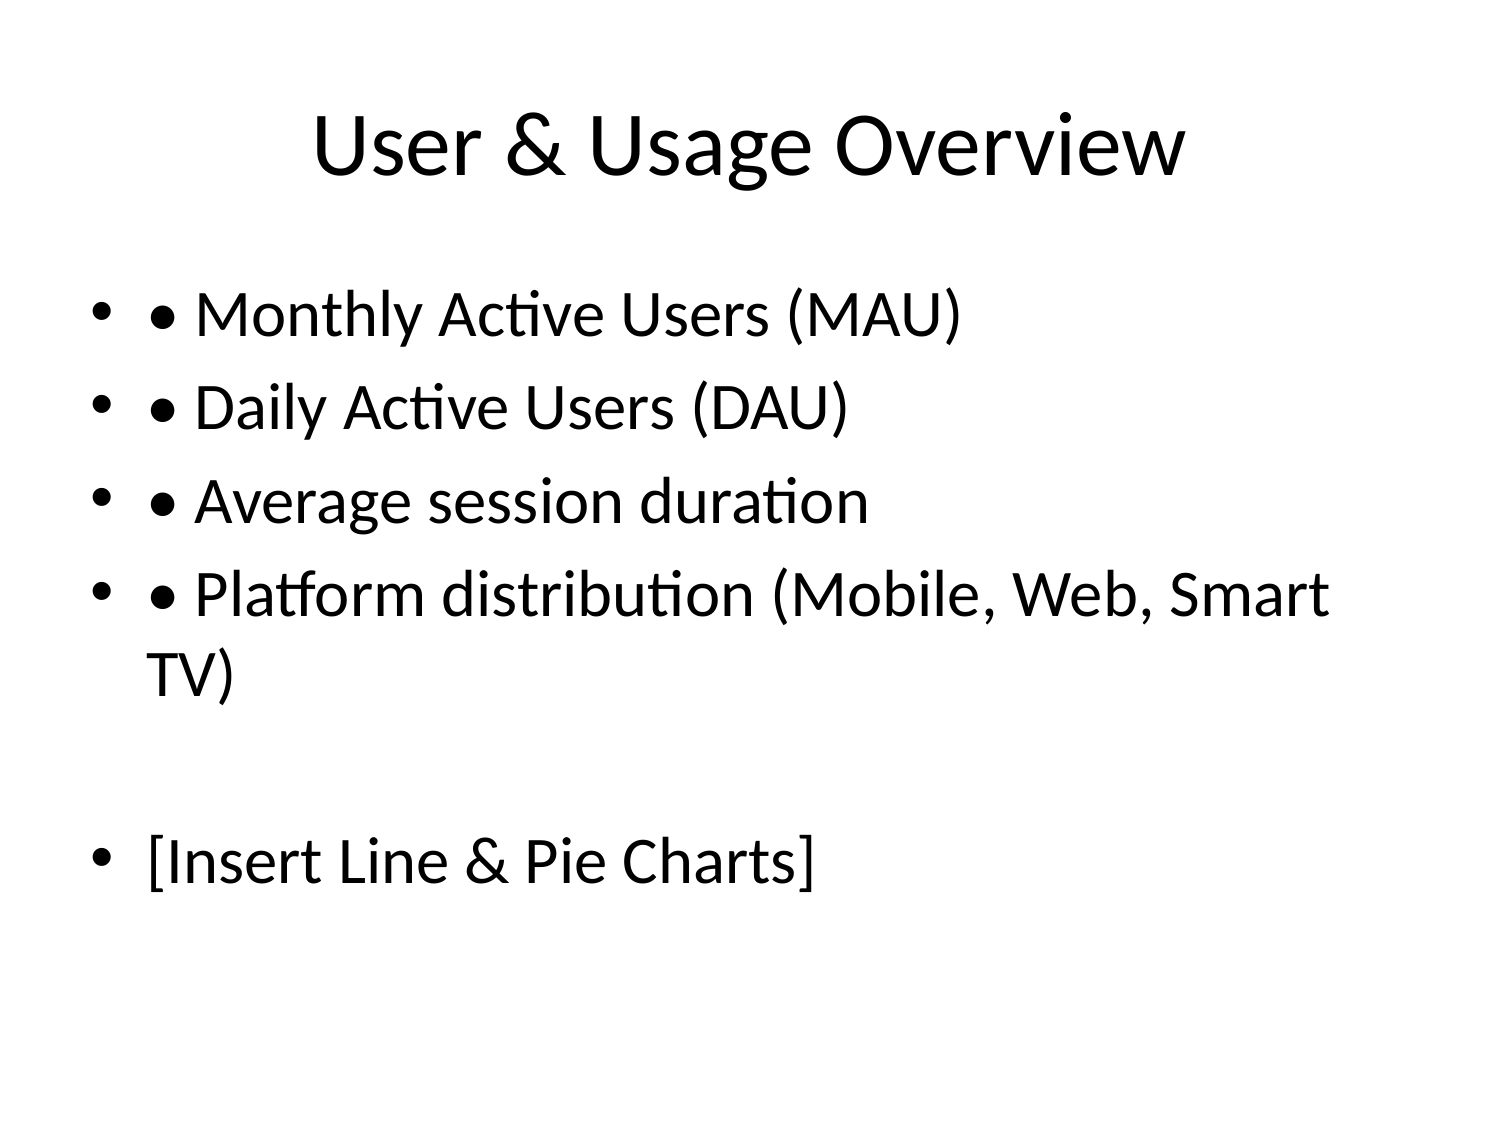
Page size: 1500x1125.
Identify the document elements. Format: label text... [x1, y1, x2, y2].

list • Monthly Active Users (MAU) • Daily Active Users (DAU) • Average session duration • Platform distribution (Mobile, Web, Smart TV) [Insert Line & Pie Charts] [75, 262, 1425, 1005]
title User & Usage Overview [75, 45, 1425, 233]
